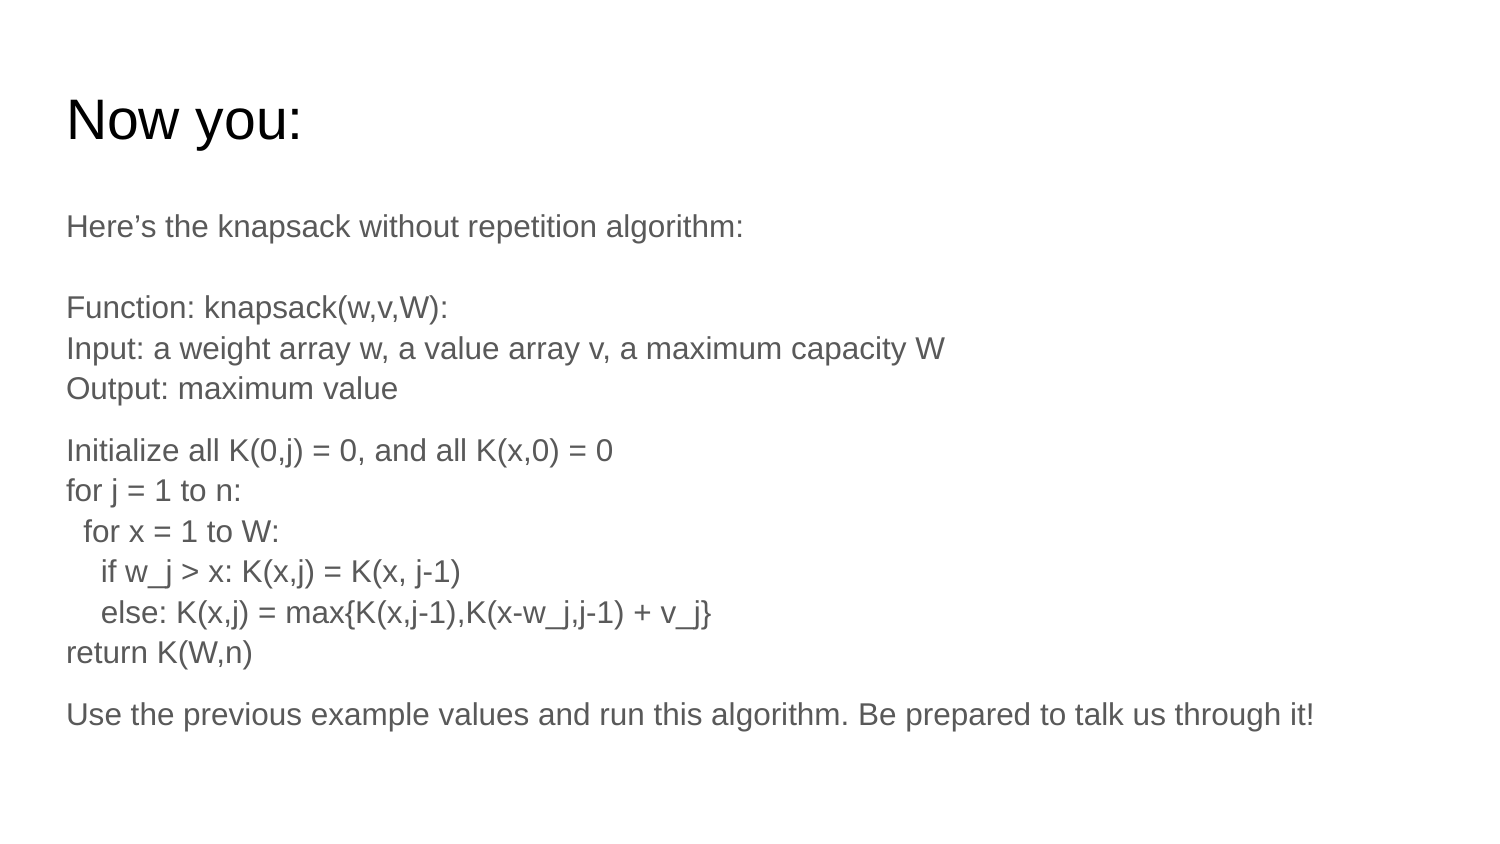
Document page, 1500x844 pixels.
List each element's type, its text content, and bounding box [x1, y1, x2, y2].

list Here’s the knapsack without repetition algorithm: Function: knapsack(w,v,W): Input: a weight array w, a value array v, a maximum capacity W Output: maximum value Initialize all K(0,j) = 0, and all K(x,0) = 0 for j = 1 to n: for x = 1 to W: if w_j > x: K(x,j) = K(x, j-1) else: K(x,j) = max{K(x,j-1),K(x-w_j,j-1) + v_j} return K(W,n) Use the previous example values and run this algorithm. Be prepared to talk us through it! [51, 189, 1449, 750]
title Now you: [51, 72, 1449, 167]
